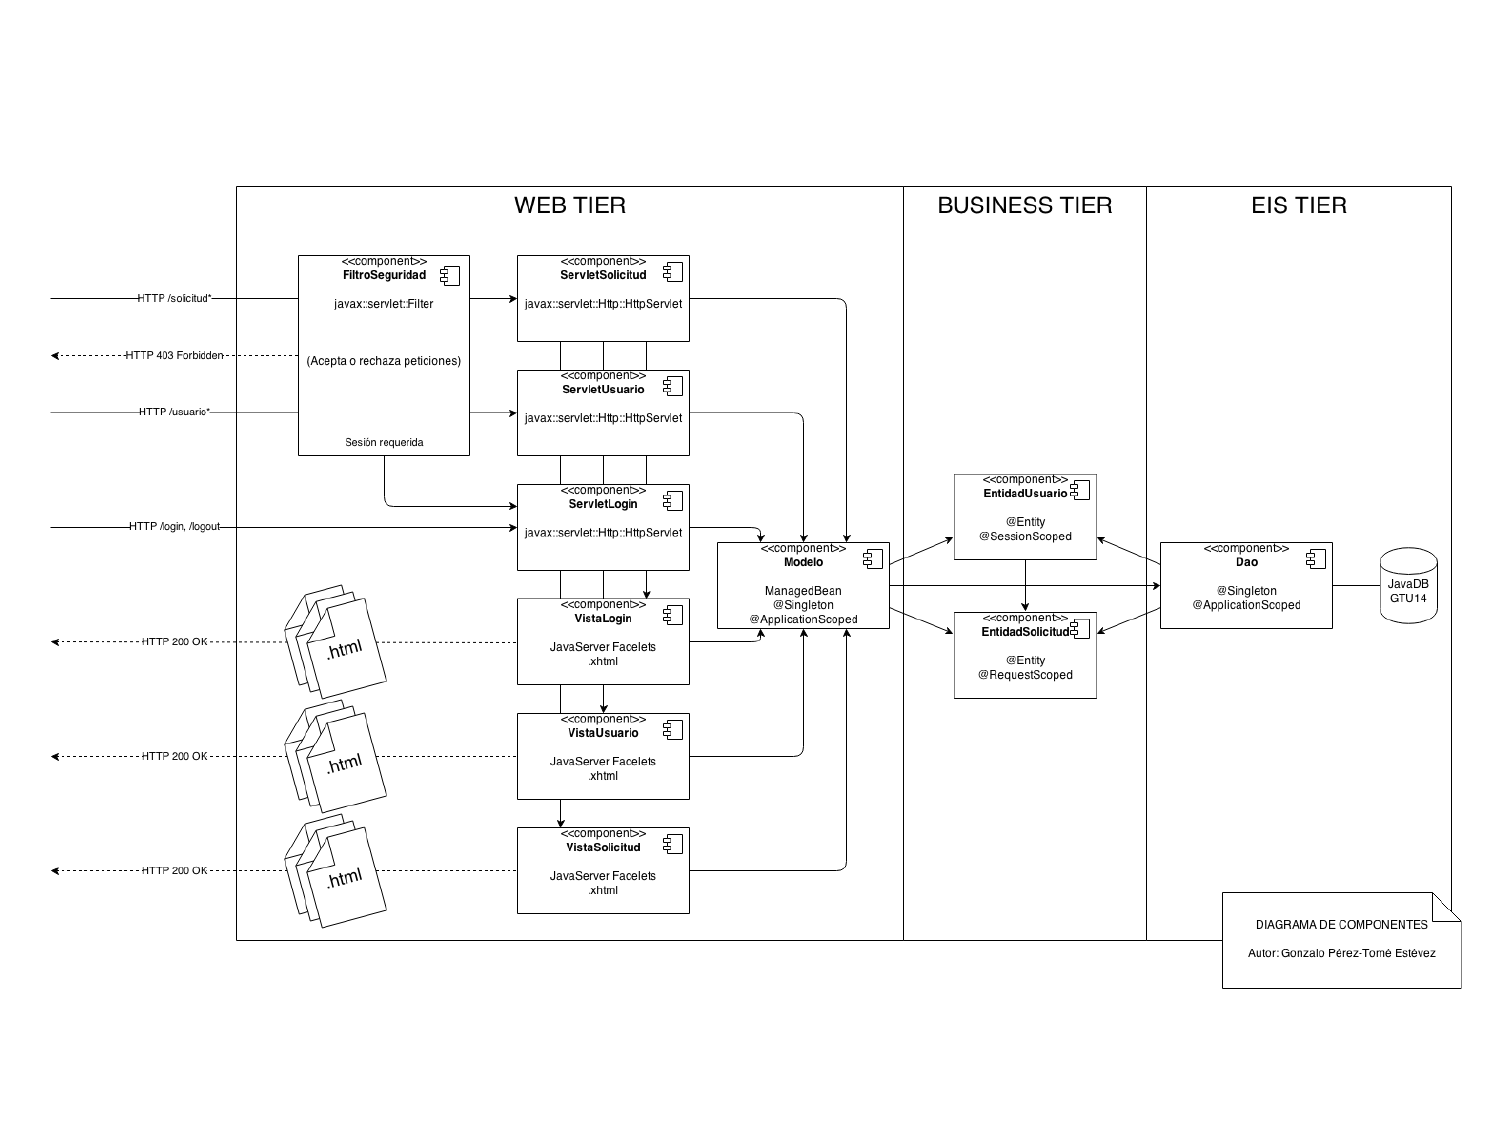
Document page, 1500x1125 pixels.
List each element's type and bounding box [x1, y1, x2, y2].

picture [42, 185, 1462, 992]
